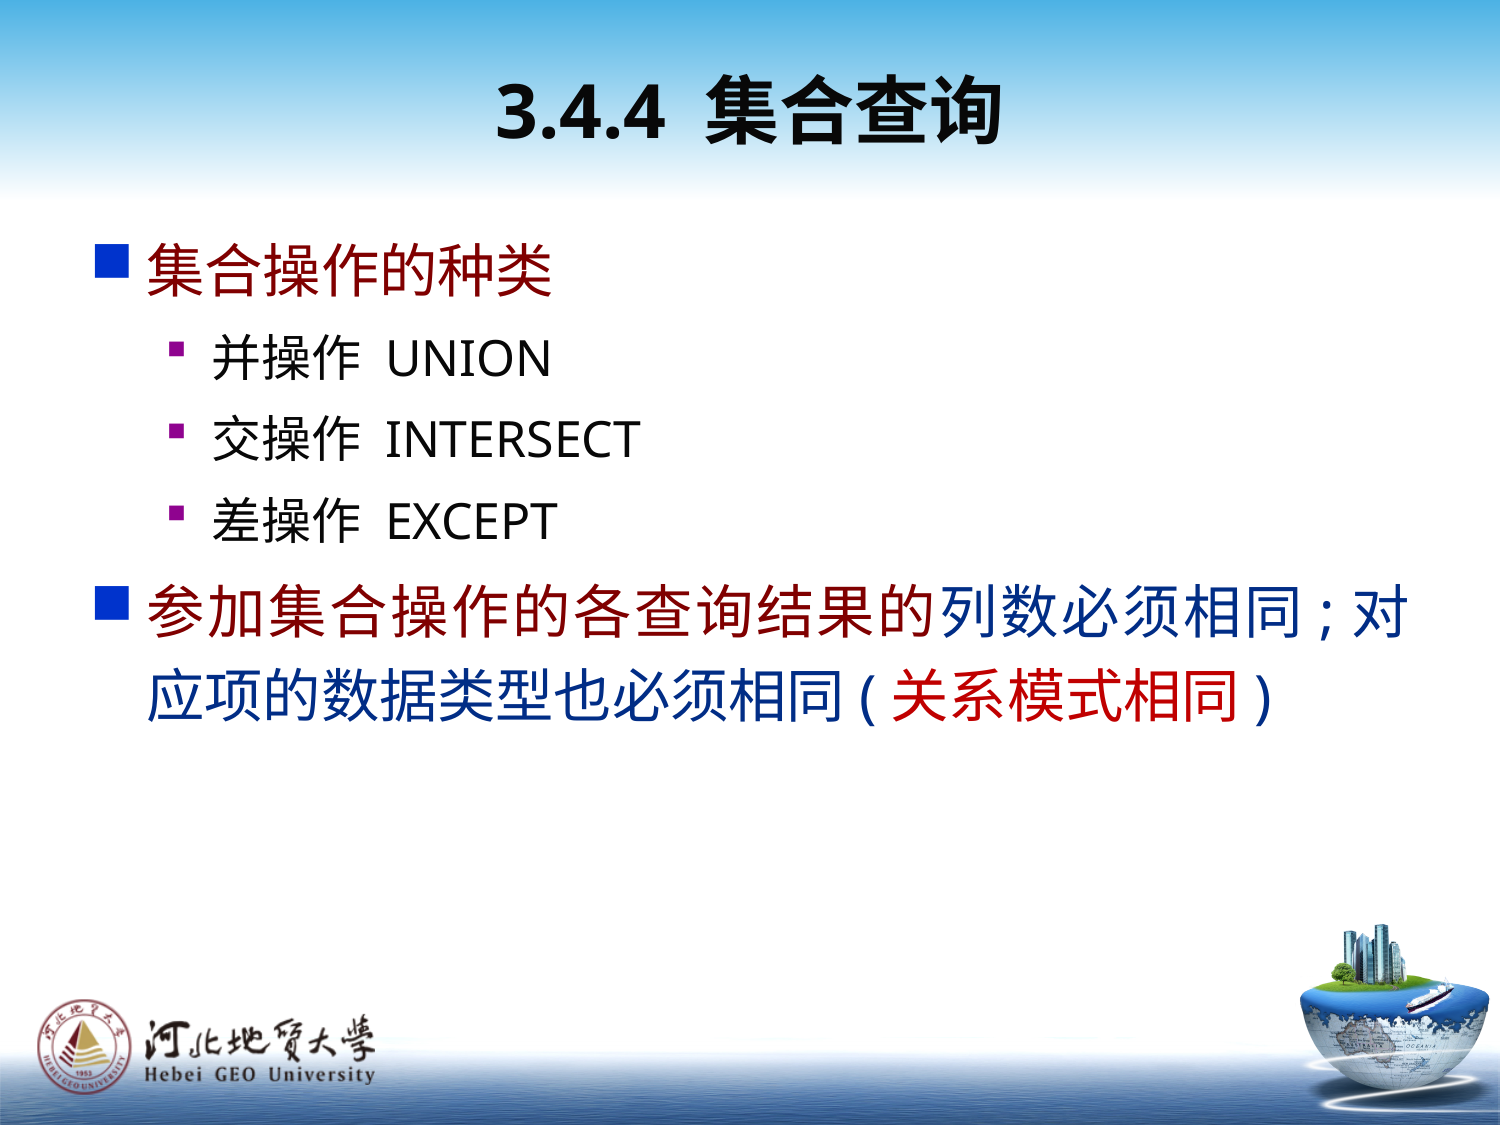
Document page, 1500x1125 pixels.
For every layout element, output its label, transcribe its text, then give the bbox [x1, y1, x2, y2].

title 3.4.4 集合查询 [74, 37, 1426, 181]
list 集合操作的种类 并操作 UNION 交操作 INTERSECT 差操作 EXCEPT 参加集合操作的各查询结果的列数必须相同;对应项的数据类型也必须相同(关系模式相同) [74, 212, 1426, 1038]
picture [0, 970, 1500, 1125]
